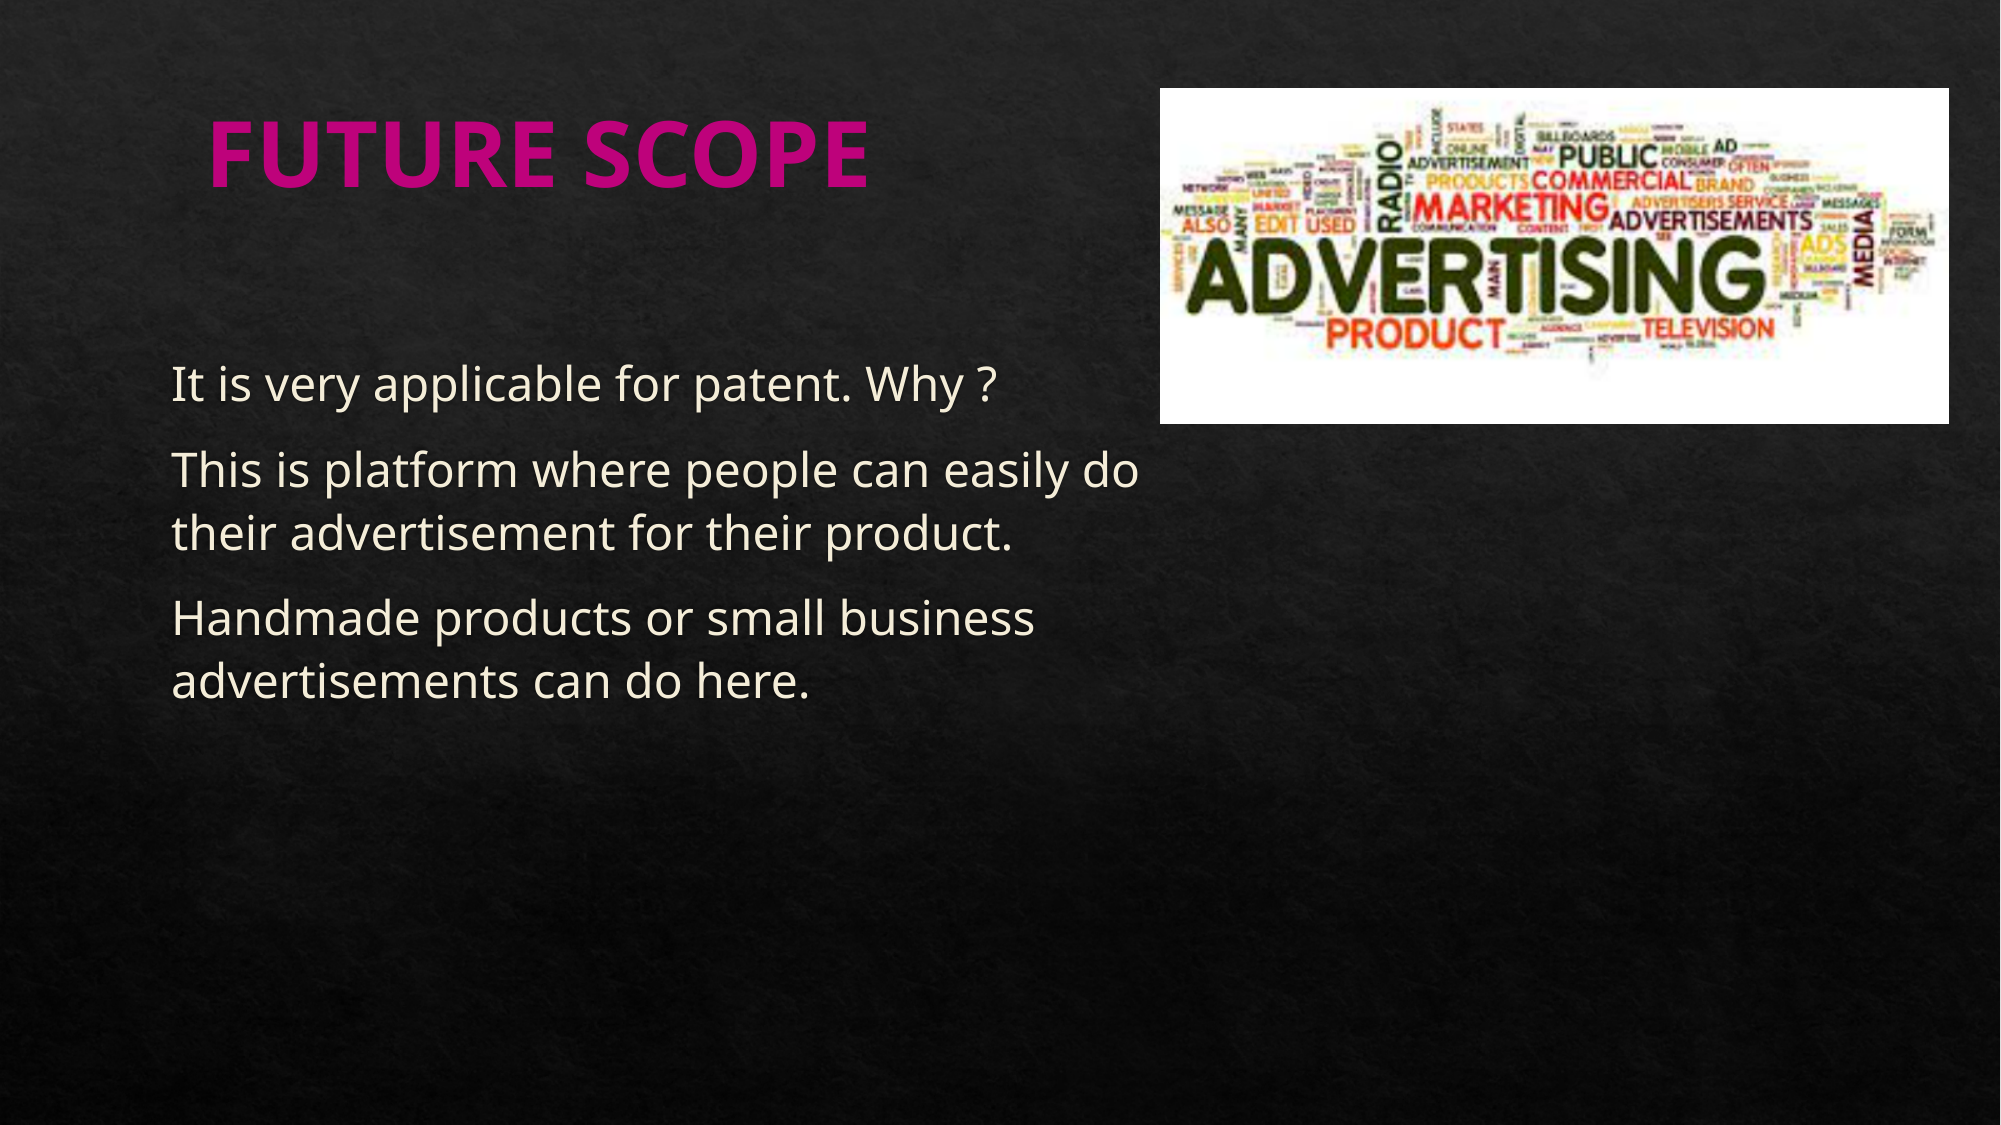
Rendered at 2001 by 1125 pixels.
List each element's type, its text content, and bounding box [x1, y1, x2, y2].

list It is very applicable for patent. Why ? This is platform where people can easily do their advertisement for their product. Handmade products or small business advertisements can do here. [149, 340, 1264, 950]
text_box FUTURE SCOPE [191, 88, 1154, 213]
picture [1159, 87, 1950, 424]
